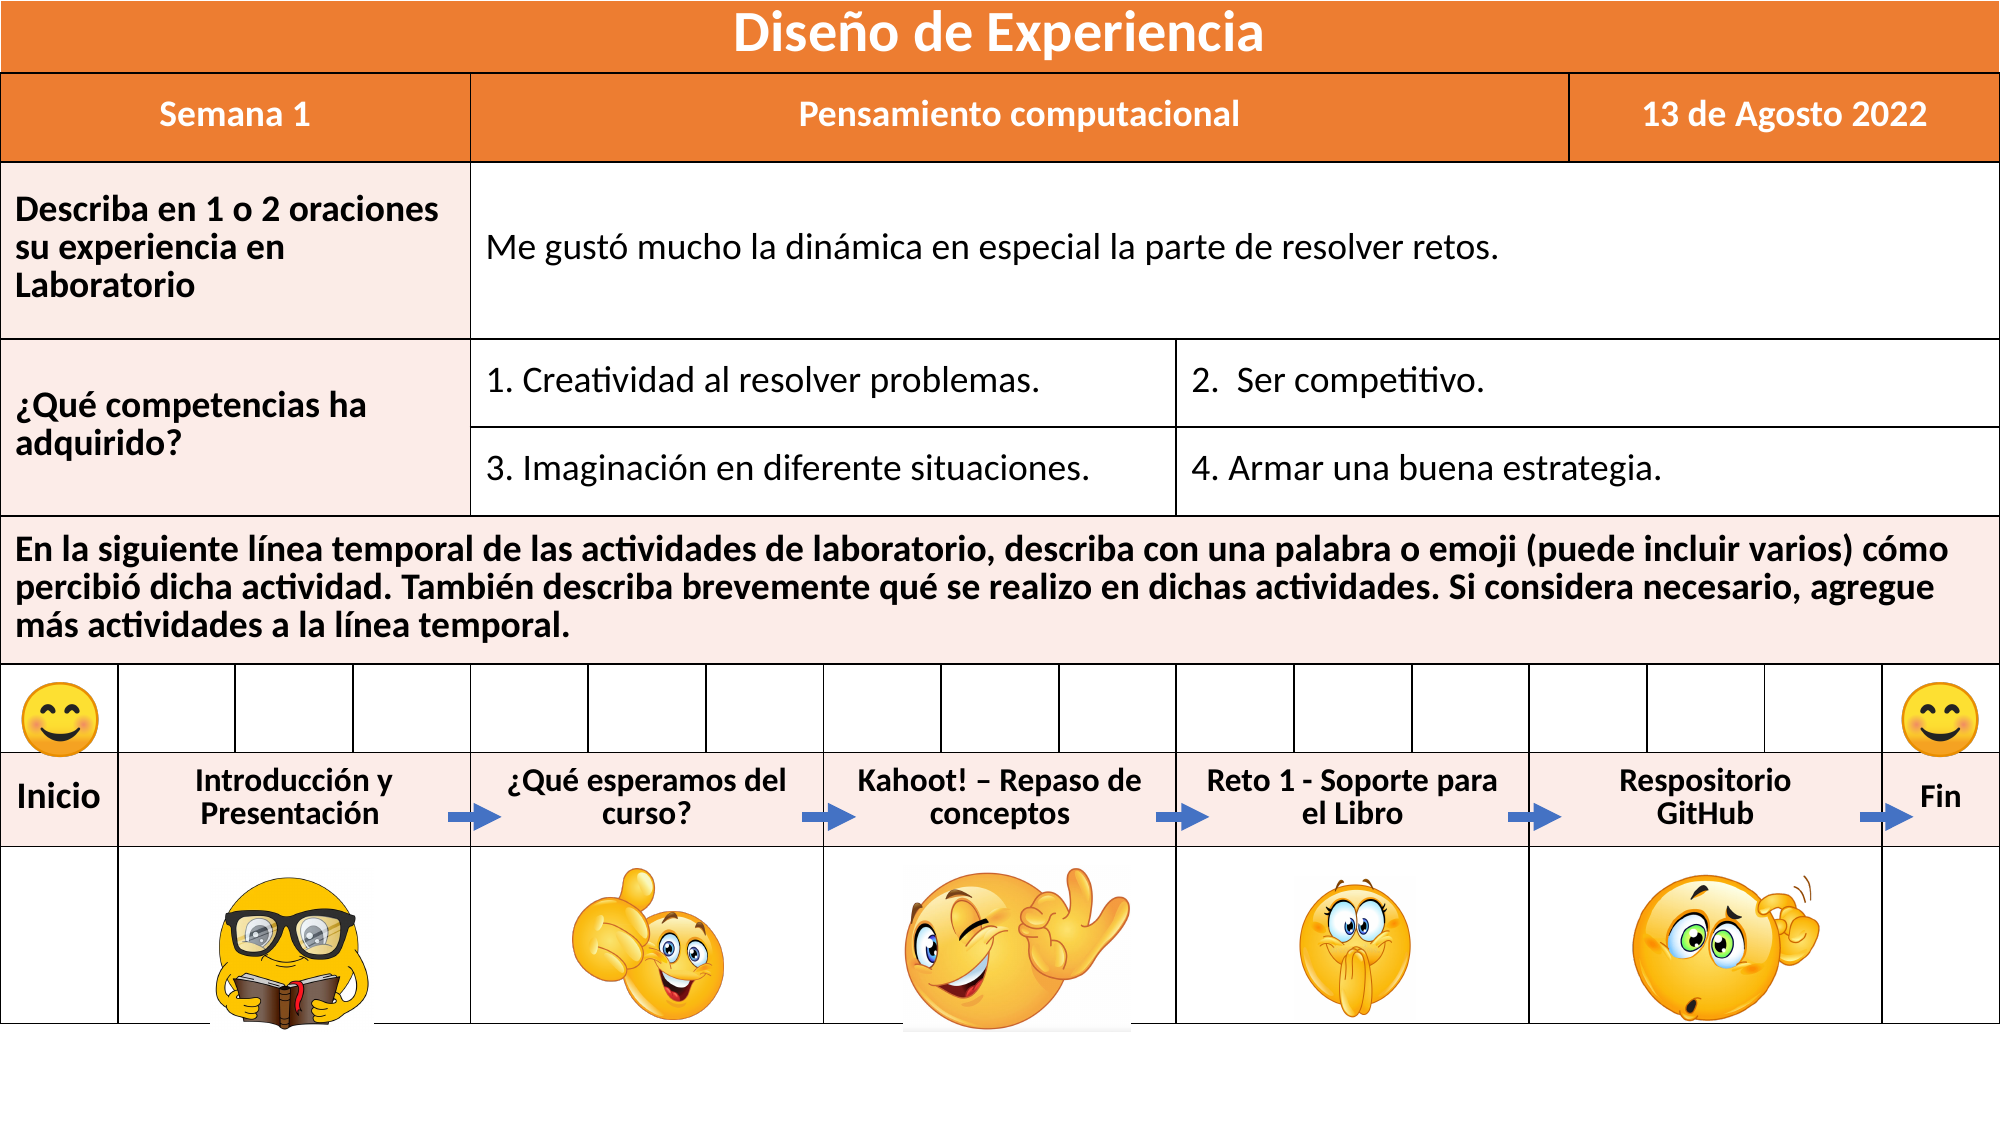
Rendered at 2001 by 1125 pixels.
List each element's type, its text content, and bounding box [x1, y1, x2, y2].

table_cell 3. Imaginación en diferente situaciones. [471, 428, 1175, 515]
table_cell Pensamiento computacional [471, 74, 1568, 161]
table_cell Describa en 1 o 2 oraciones su experiencia en Laboratorio [1, 163, 470, 338]
table_cell [1177, 665, 1293, 752]
table_cell [354, 665, 470, 752]
table_cell [471, 847, 823, 1023]
table_cell [1765, 665, 1881, 752]
picture [903, 865, 1131, 1032]
table_cell [1177, 847, 1528, 1023]
table_cell [824, 847, 1175, 1023]
table_cell Semana 1 [1, 74, 470, 161]
table_cell [1648, 665, 1764, 752]
table_cell [119, 847, 470, 1023]
table_cell [1883, 665, 1999, 752]
table_cell Respositorio GitHub [1530, 753, 1881, 846]
table_cell 2. Ser competitivo. [1177, 340, 1999, 426]
table_cell [589, 665, 705, 752]
picture [1630, 853, 1821, 1043]
table_cell Me gustó mucho la dinámica en especial la parte de resolver retos. [471, 163, 1999, 338]
table_cell 4. Armar una buena estrategia. [1177, 428, 1999, 515]
table_cell Inicio [1, 753, 117, 846]
table_cell En la siguiente línea temporal de las actividades de laboratorio, describa con una palabra o emoji (puede incluir varios) cómo percibió dicha actividad. También describa brevemente qué se realizo en dichas actividades. Si considera necesario, agregue más actividades a la línea temporal. [1, 517, 1999, 663]
table_cell Reto 1 - Soporte para el Libro [1177, 753, 1528, 846]
table_cell [824, 665, 940, 752]
table_cell [1, 665, 117, 752]
table_cell Fin [1883, 753, 1999, 846]
table_cell [236, 665, 352, 752]
picture [19, 678, 101, 761]
table_cell [471, 665, 587, 752]
table_cell [1530, 665, 1646, 752]
table_cell [942, 665, 1058, 752]
table_cell Kahoot! – Repaso de conceptos [824, 753, 1175, 846]
table_cell [1060, 665, 1175, 752]
table_cell [1295, 665, 1411, 752]
picture [1899, 678, 1981, 761]
table_cell 13 de Agosto 2022 [1570, 74, 1999, 161]
table_cell ¿Qué competencias ha adquirido? [1, 340, 470, 515]
picture [210, 868, 374, 1032]
table_cell ¿Qué esperamos del curso? [471, 753, 823, 846]
table_cell [1413, 665, 1528, 752]
table_cell [1883, 847, 1999, 1023]
table_header Diseño de Experiencia [1, 1, 1999, 72]
table_cell Introducción y Presentación [119, 753, 470, 846]
table_cell [1, 847, 117, 1023]
table_cell [1530, 847, 1881, 1023]
picture [1294, 876, 1416, 1020]
table_cell [707, 665, 823, 752]
table_cell [119, 665, 234, 752]
table_cell 1. Creatividad al resolver problemas. [471, 340, 1175, 426]
picture [572, 868, 724, 1020]
